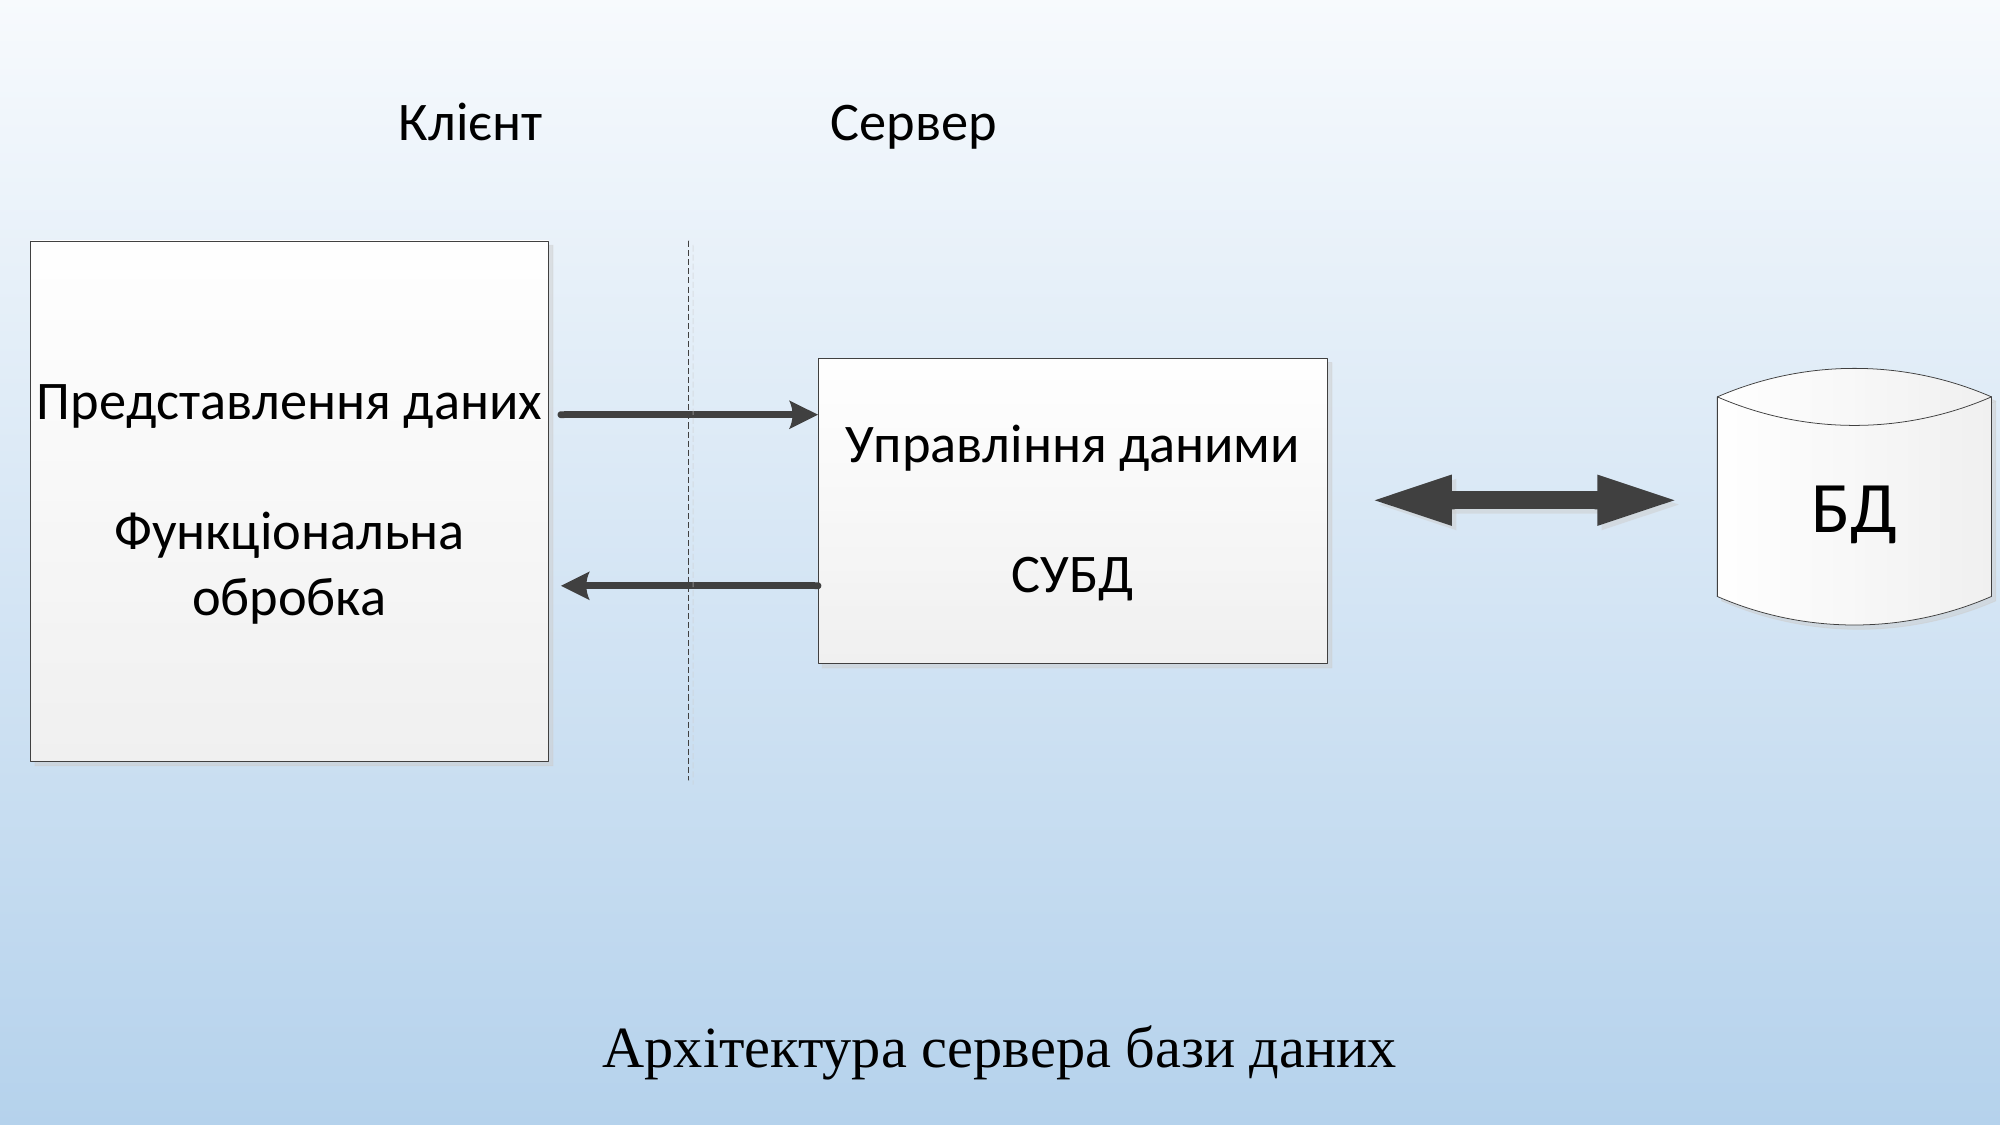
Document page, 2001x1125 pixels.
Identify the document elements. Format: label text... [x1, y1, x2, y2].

title Архітектура сервера бази даних [137, 1022, 1863, 1125]
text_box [0, 0, 2000, 1022]
